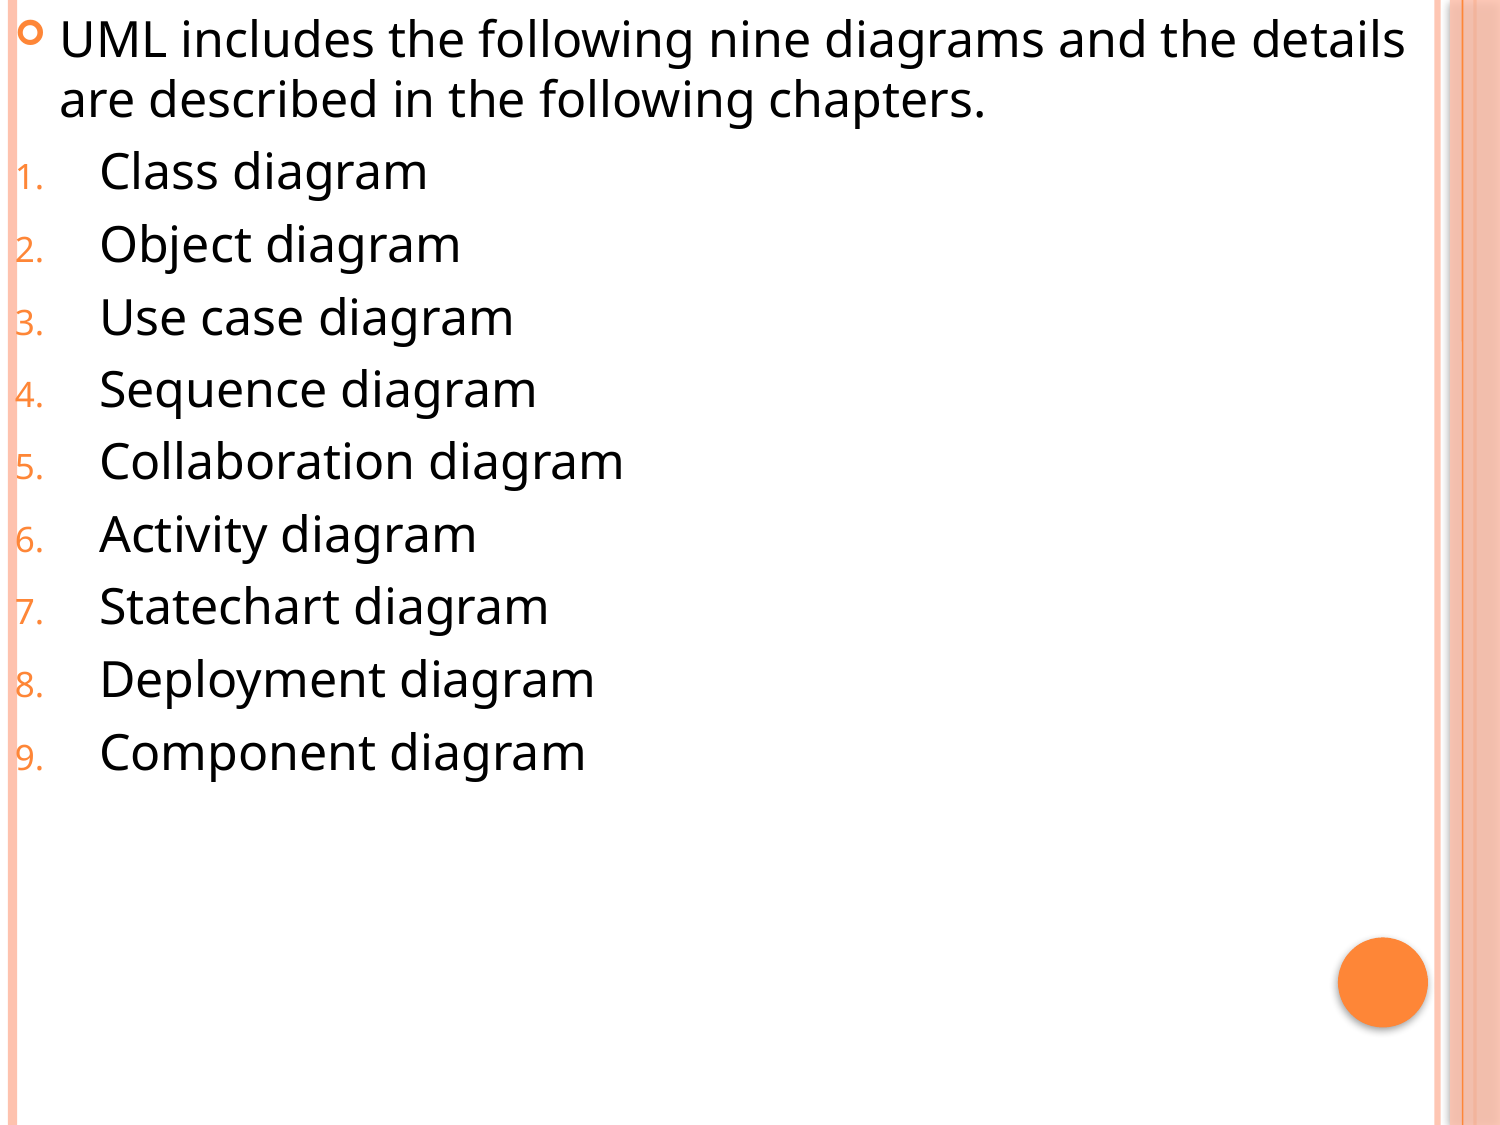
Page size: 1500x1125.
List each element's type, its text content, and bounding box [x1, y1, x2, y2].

subtitle UML includes the following nine diagrams and the details are described in the following chapters. Class diagram Object diagram Use case diagram Sequence diagram Collaboration diagram Activity diagram Statechart diagram Deployment diagram Component diagram [0, 0, 1500, 1125]
